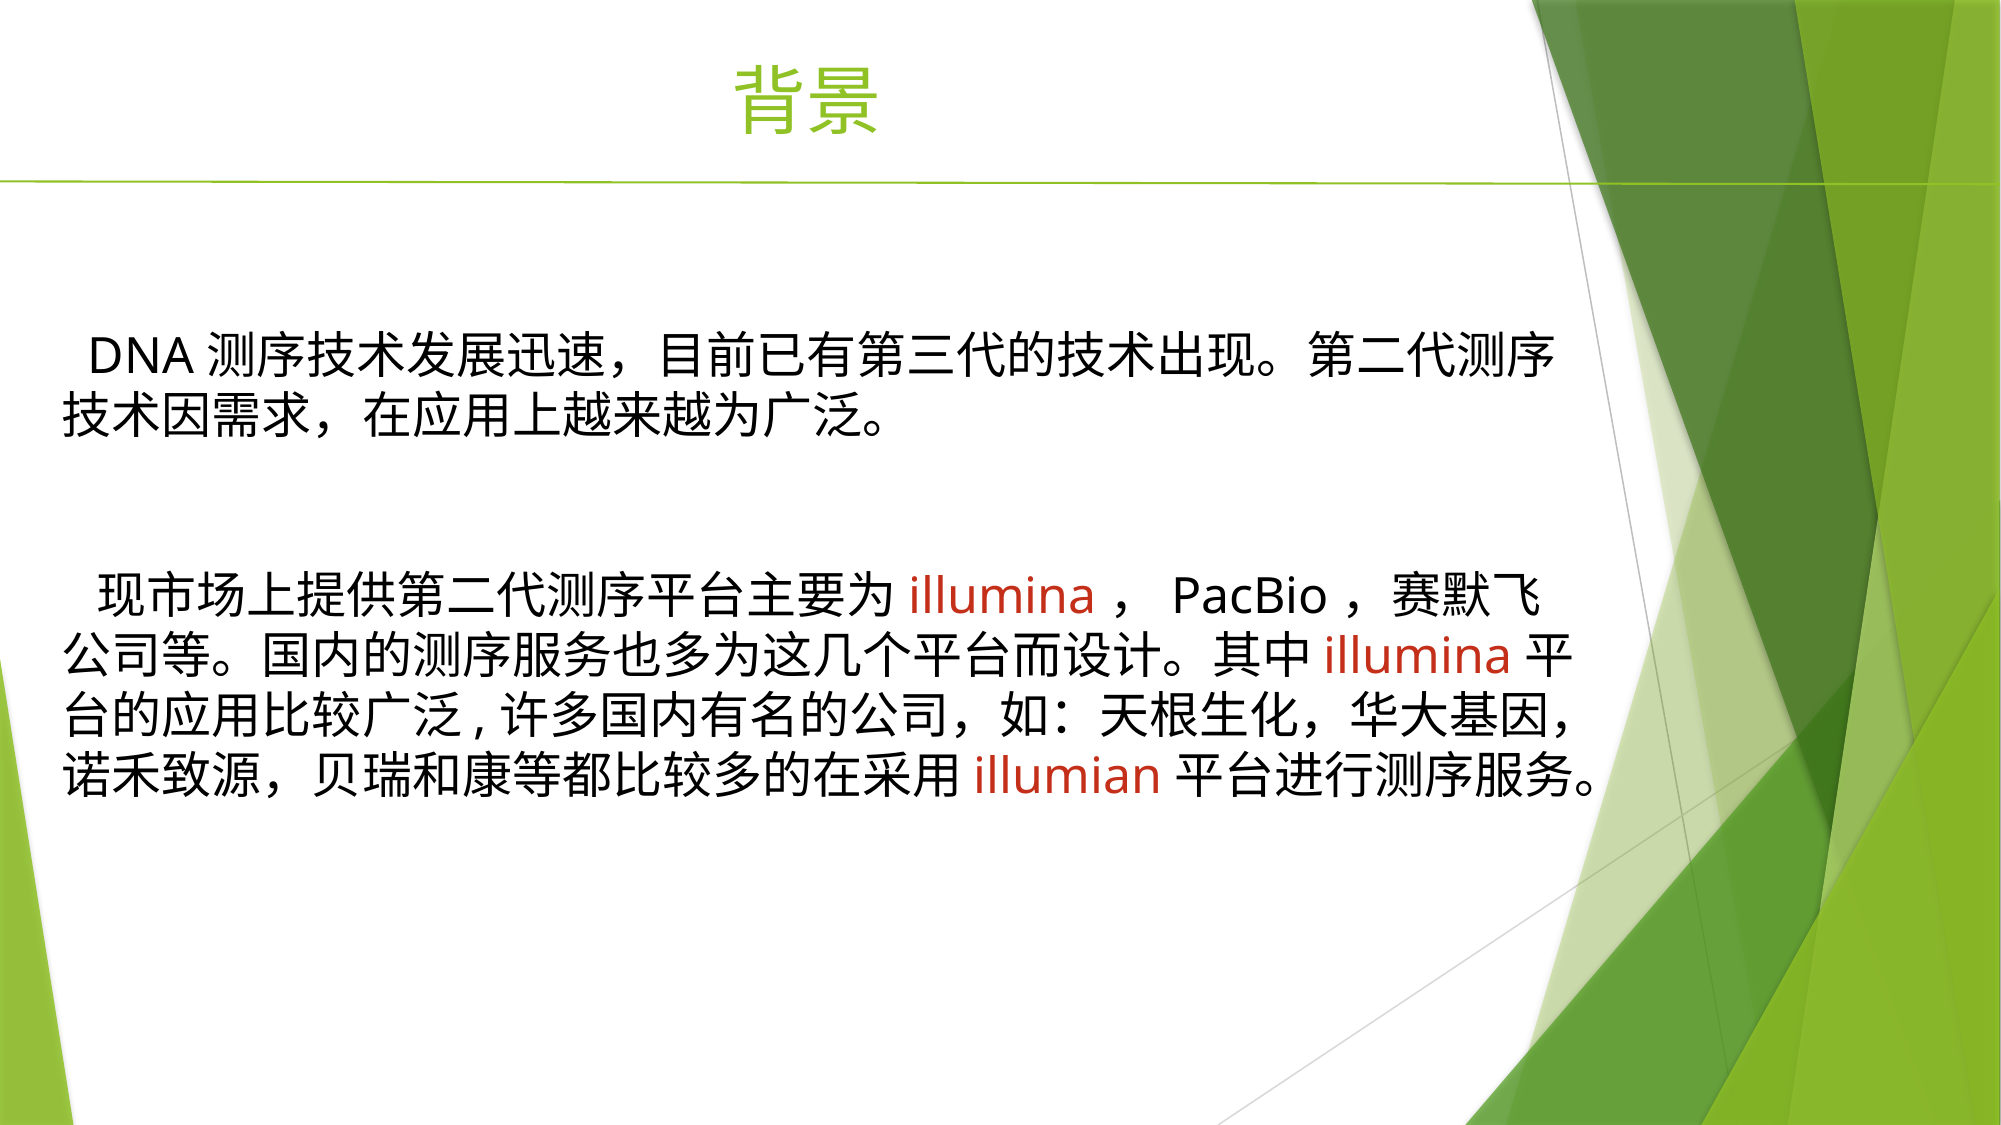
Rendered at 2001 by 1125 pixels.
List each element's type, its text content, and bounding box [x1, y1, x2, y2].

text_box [0, 180, 2000, 185]
title 背景 [101, 46, 1512, 180]
text_box DNA测序技术发展迅速，目前已有第三代的技术出现。第二代测序技术因需求，在应用上越来越为广泛。 现市场上提供第二代测序平台主要为illumina，PacBio，赛默飞公司等。国内的测序服务也多为这几个平台而设计。其中illumina平台的应用比较广泛,许多国内有名的公司，如：天根生化，华大基因，诺禾致源，贝瑞和康等都比较多的在采用illumian平台进行测序服务。 [46, 315, 1600, 813]
